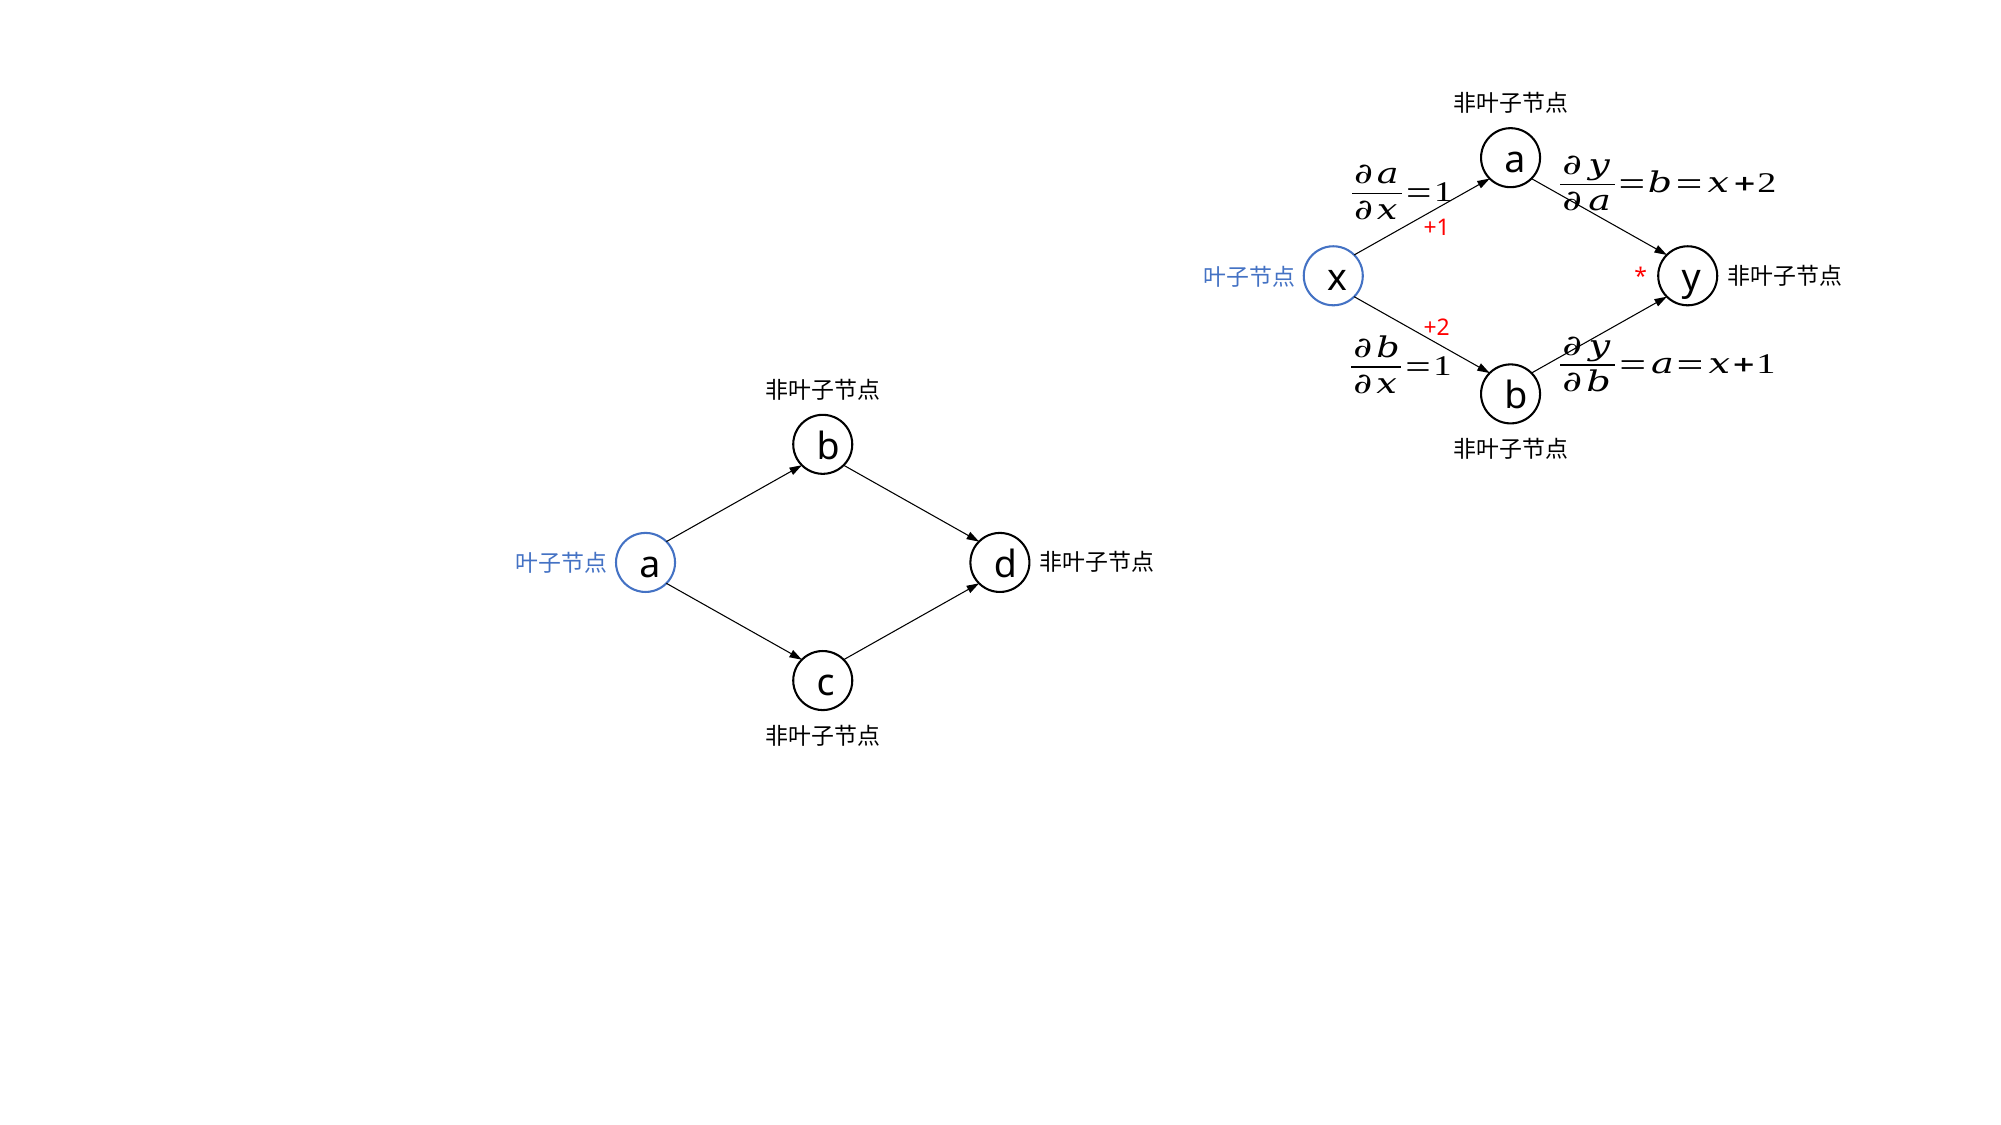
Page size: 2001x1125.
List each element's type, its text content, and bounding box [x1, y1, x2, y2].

text_box c [792, 649, 854, 712]
text_box 非叶子节点 [1436, 81, 1585, 124]
text_box b [1480, 363, 1542, 425]
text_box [1354, 178, 1490, 255]
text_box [666, 583, 802, 660]
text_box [843, 465, 980, 542]
text_box d [969, 531, 1023, 594]
text_box 非叶子节点 [1017, 540, 1178, 583]
text_box b [792, 413, 854, 475]
text_box 非叶子节点 [749, 368, 897, 411]
text_box 叶子节点 [1181, 254, 1317, 298]
text_box 非叶子节点 [749, 714, 897, 757]
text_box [843, 583, 980, 660]
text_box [1531, 178, 1667, 255]
text_box * [1612, 253, 1670, 296]
text_box x [1311, 245, 1364, 307]
text_box y [1667, 245, 1711, 307]
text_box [1531, 296, 1667, 374]
text_box 叶子节点 [493, 541, 629, 584]
text_box a [1480, 127, 1542, 189]
text_box 非叶子节点 [1705, 253, 1866, 296]
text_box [1354, 296, 1490, 374]
text_box a [623, 531, 677, 594]
text_box 非叶子节点 [1436, 427, 1585, 470]
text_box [666, 465, 802, 542]
